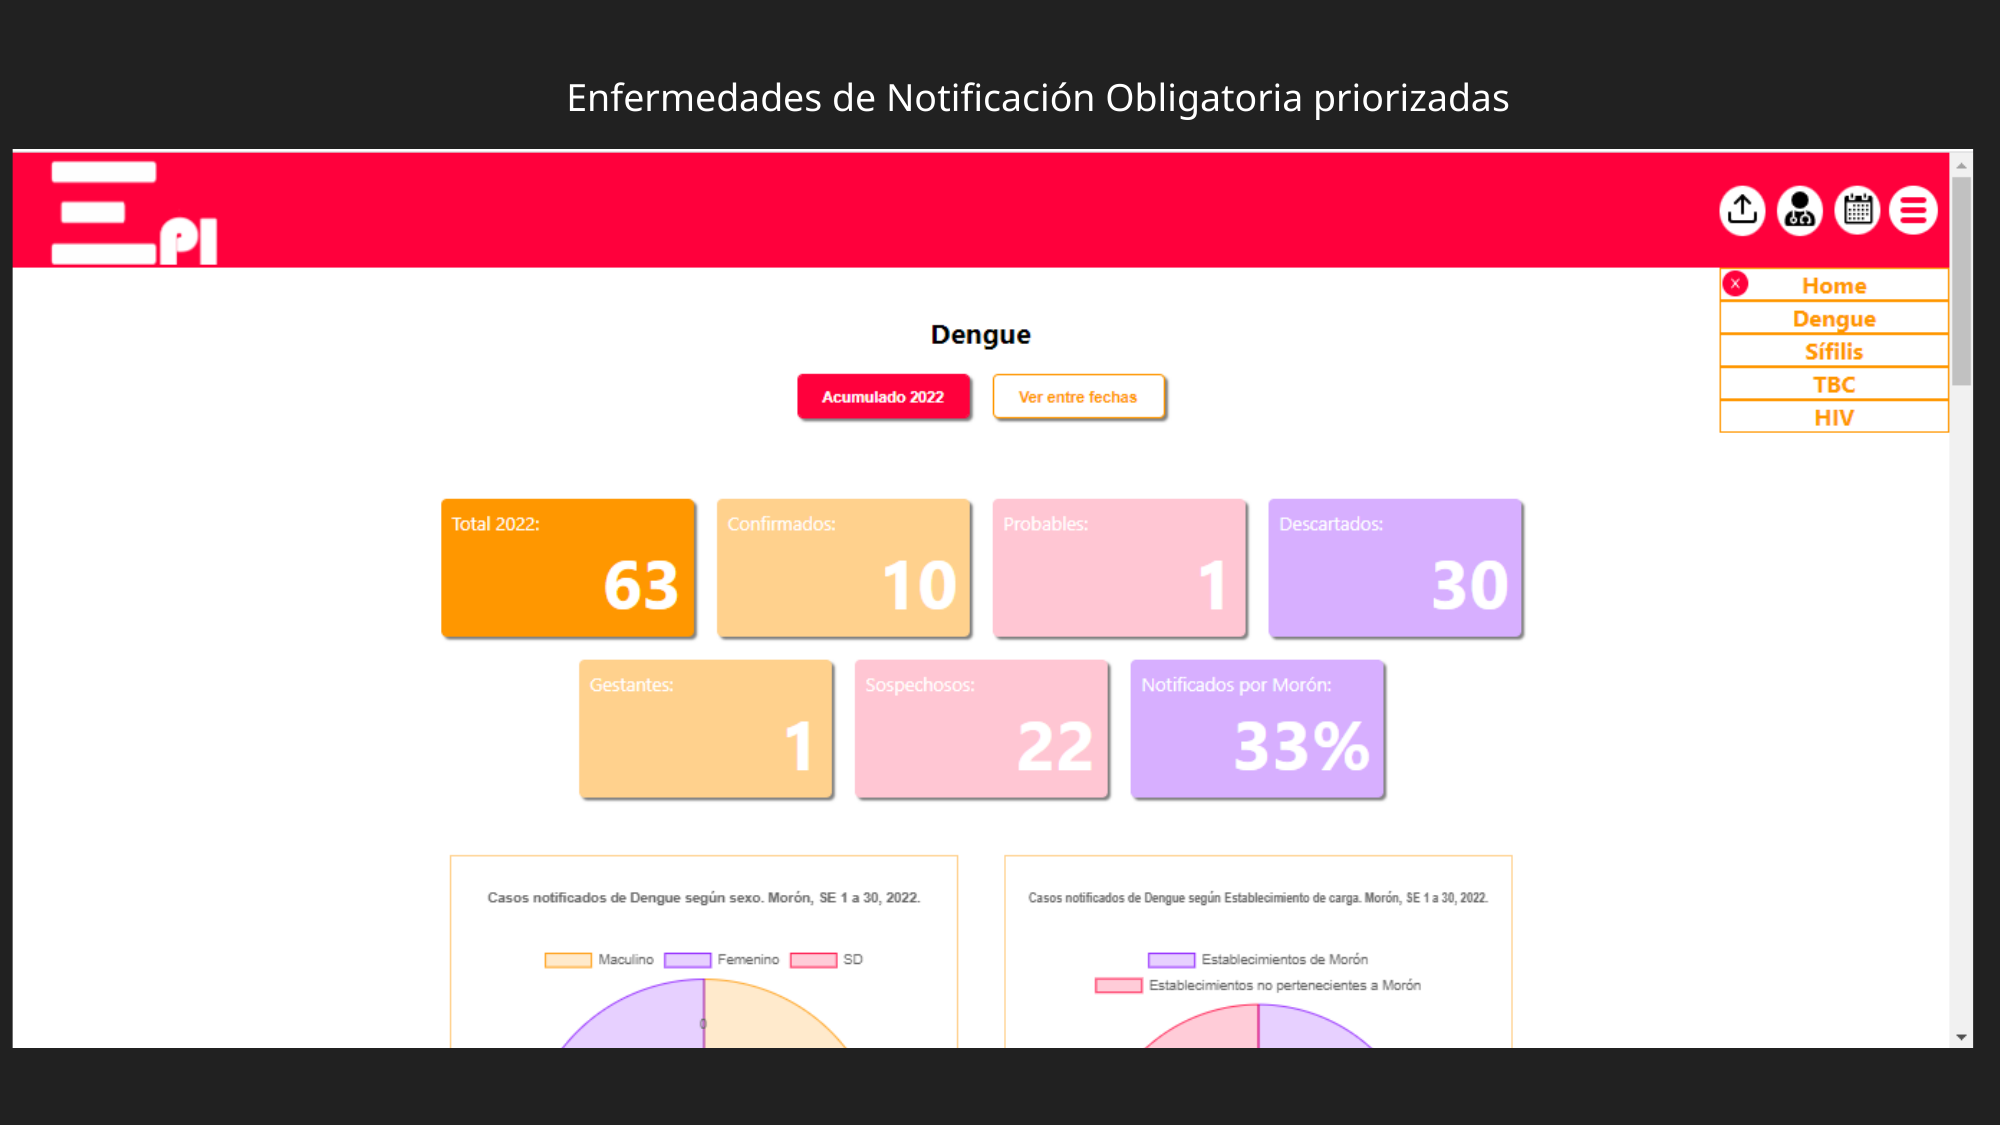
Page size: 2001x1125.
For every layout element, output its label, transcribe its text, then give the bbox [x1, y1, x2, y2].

text_box Enfermedades de Notificación Obligatoria priorizadas [551, 66, 1605, 127]
picture [12, 149, 1974, 1049]
